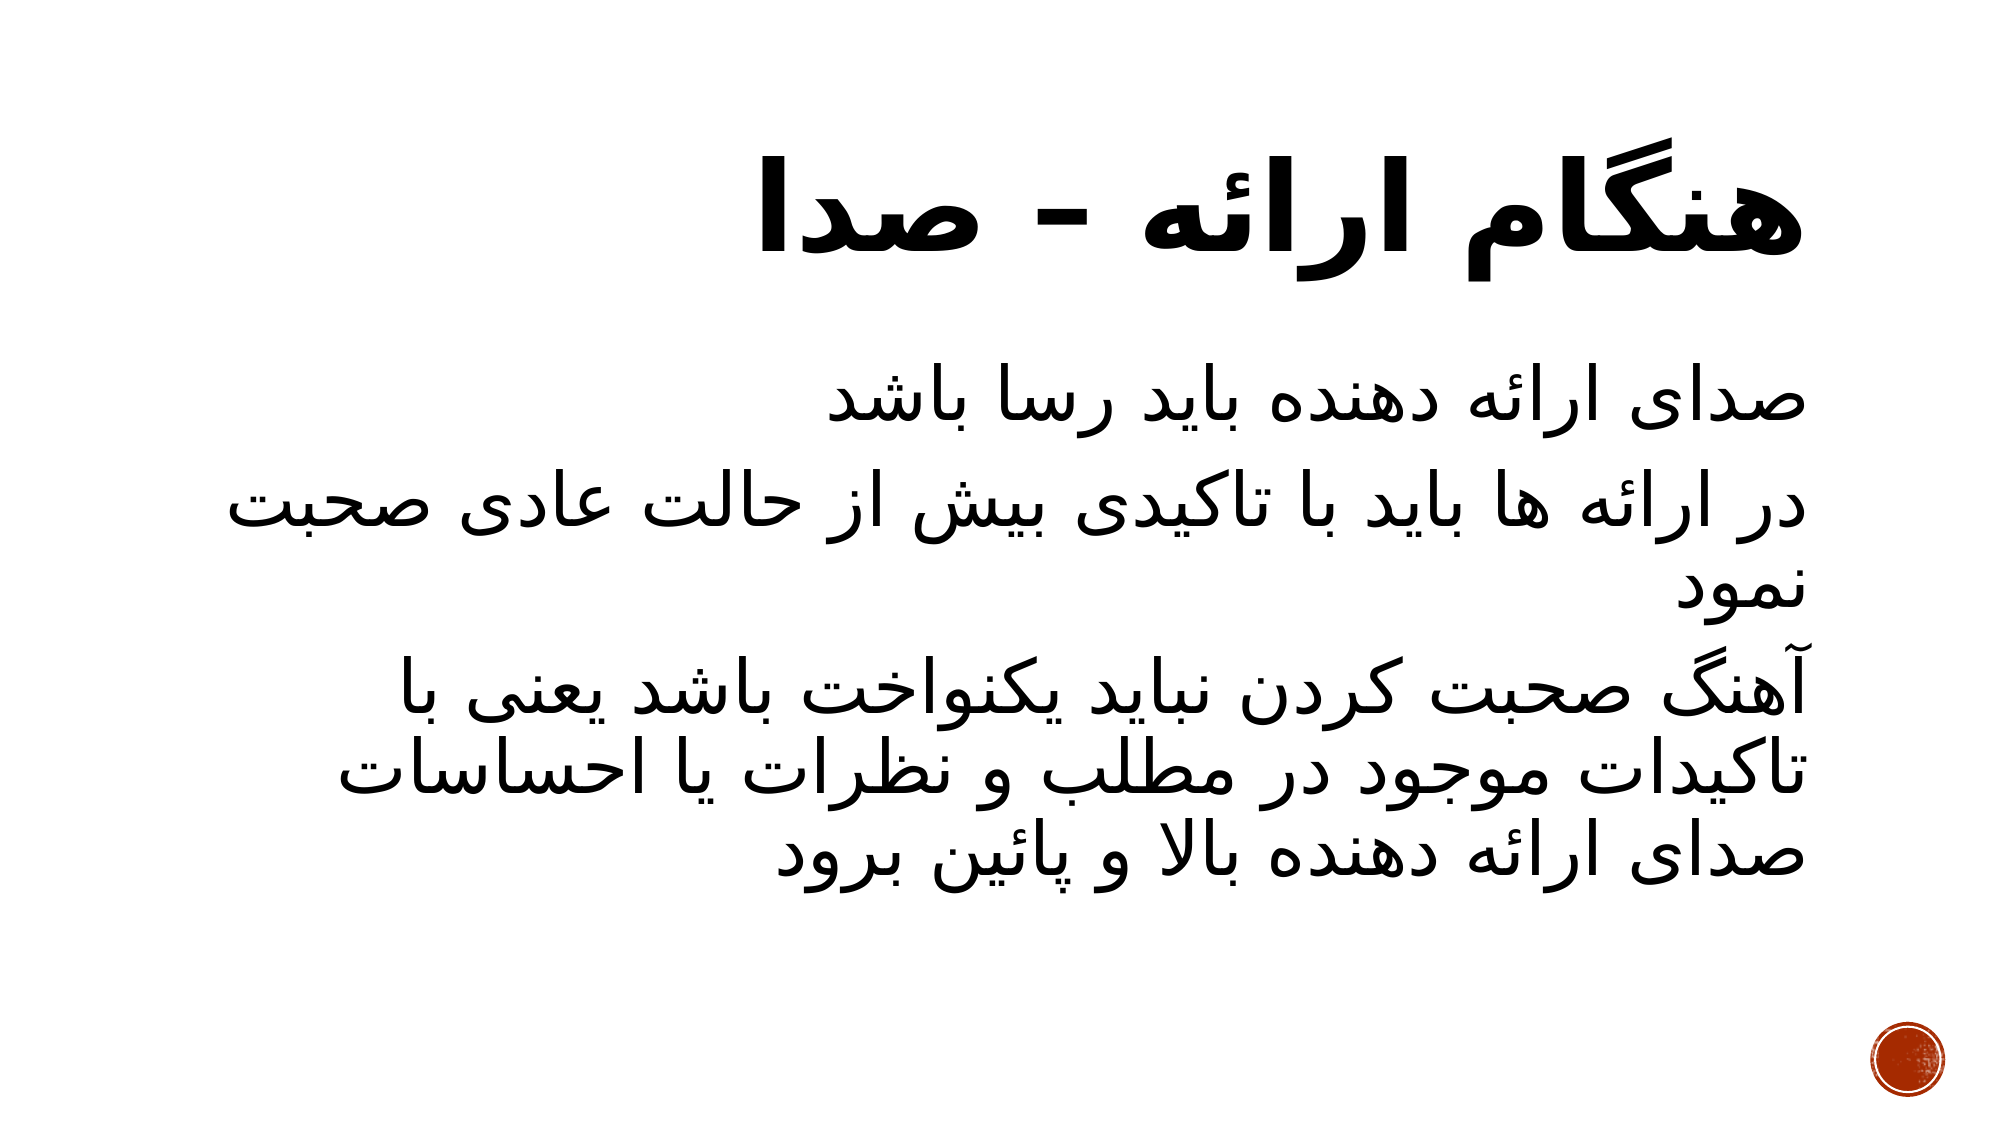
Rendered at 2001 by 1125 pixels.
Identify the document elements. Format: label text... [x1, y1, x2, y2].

title هنگام ارائه – صدا [175, 79, 1826, 344]
list صدای ارائه دهنده باید رسا باشد در ارائه ها باید با تاکیدی بیش از حالت عادی صحبت نمود آهنگ صحبت کردن نباید یکنواخت باشد یعنی با تاکیدات موجود در مطلب و نظرات یا احساسات صدای ارائه دهنده بالا و پائین برود [175, 348, 1826, 1013]
